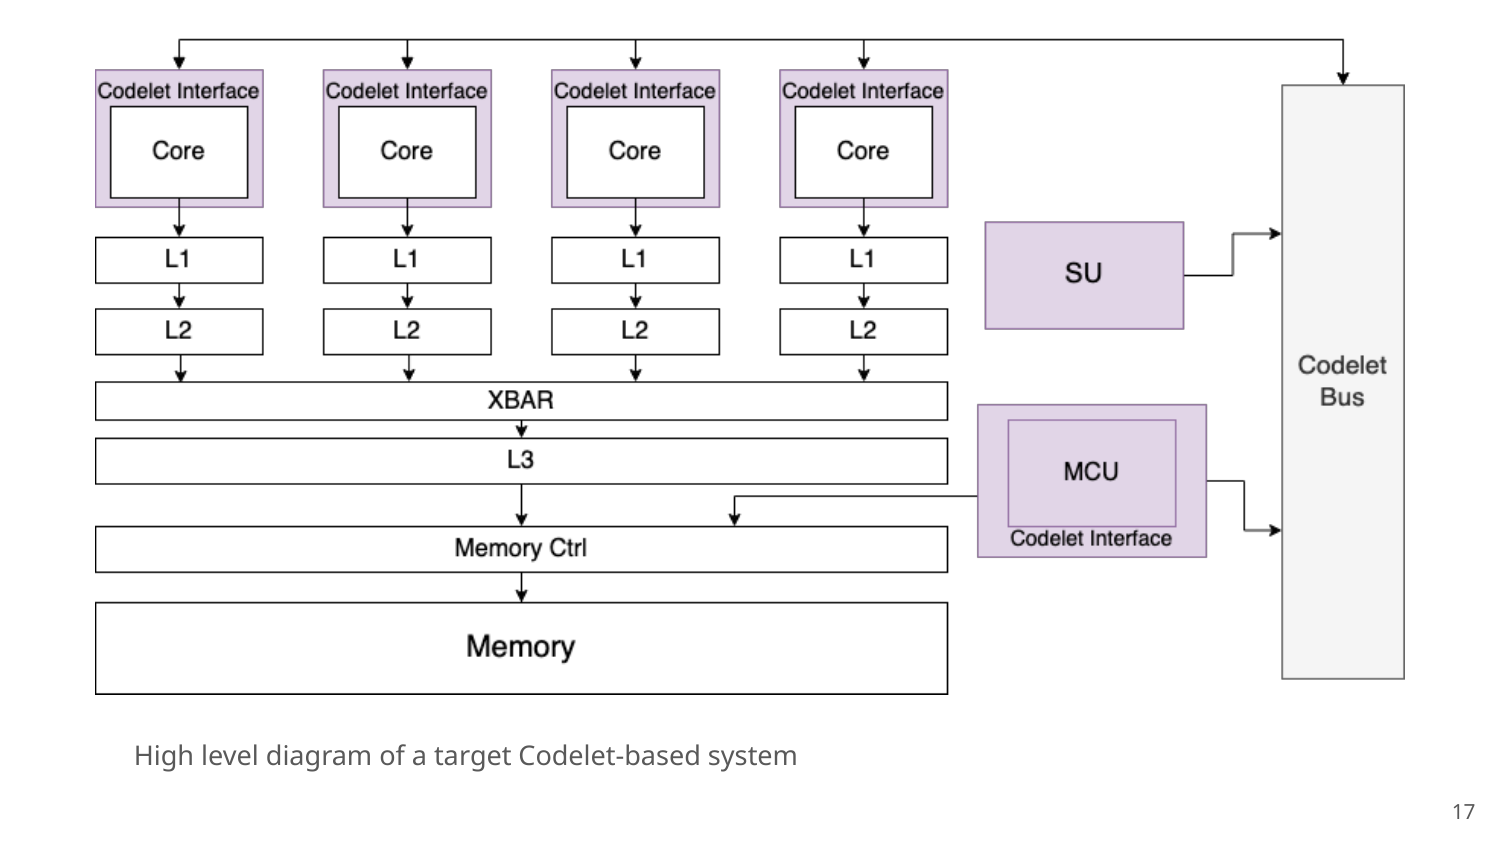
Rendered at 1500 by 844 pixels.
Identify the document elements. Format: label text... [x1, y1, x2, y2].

slide_number ‹#› [1400, 779, 1491, 844]
picture [95, 27, 1405, 695]
list High level diagram of a target Codelet-based system [118, 717, 1382, 793]
